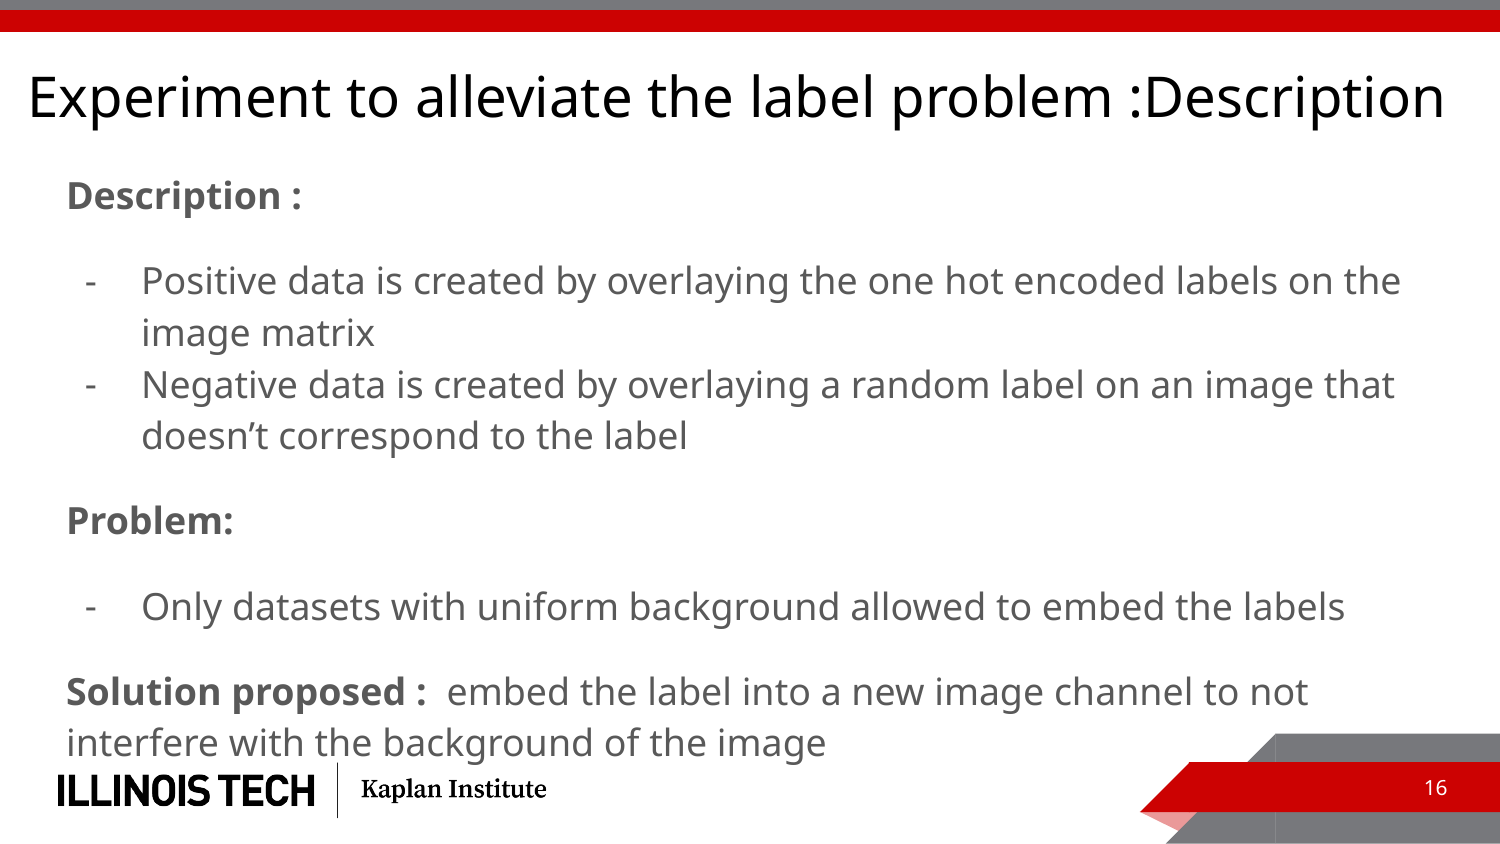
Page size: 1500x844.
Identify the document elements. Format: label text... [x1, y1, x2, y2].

slide_number ‹#› [1372, 756, 1463, 821]
list Description : Positive data is created by overlaying the one hot encoded labels on the image matrix Negative data is created by overlaying a random label on an image that doesn’t correspond to the label Problem: Only datasets with uniform background allowed to embed the labels Solution proposed : embed the label into a new image channel to not interfere with the background of the image [51, 150, 1449, 711]
title Experiment to alleviate the label problem :Description [12, 46, 1500, 140]
picture [37, 746, 569, 831]
